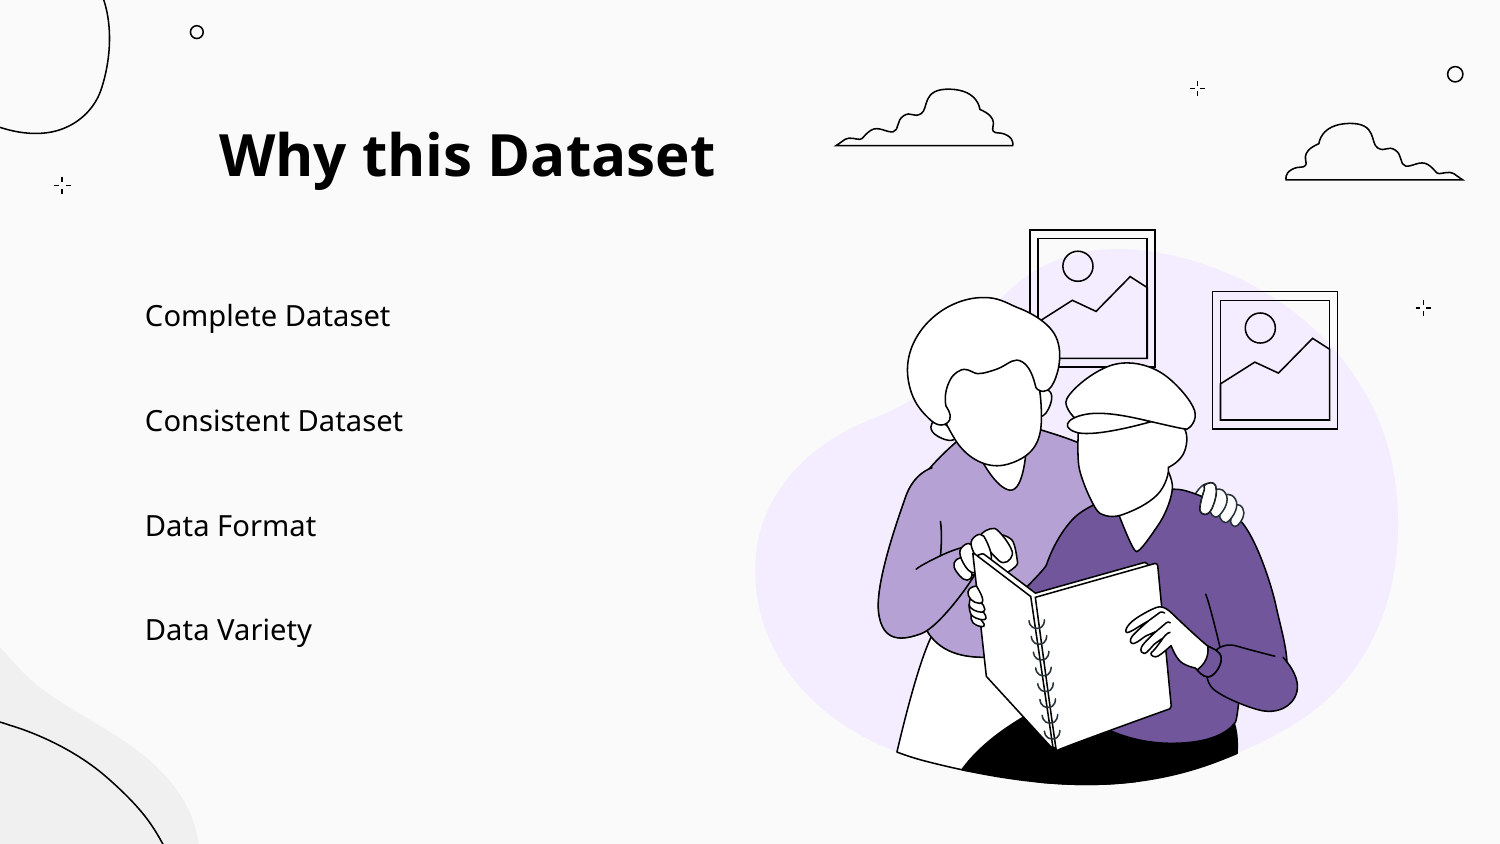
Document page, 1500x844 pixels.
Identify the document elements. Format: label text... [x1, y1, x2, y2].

title Why this Dataset [135, 76, 800, 230]
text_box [749, 229, 1406, 785]
text_box Complete Dataset Consistent Dataset Data Format Data Variety [130, 282, 744, 662]
